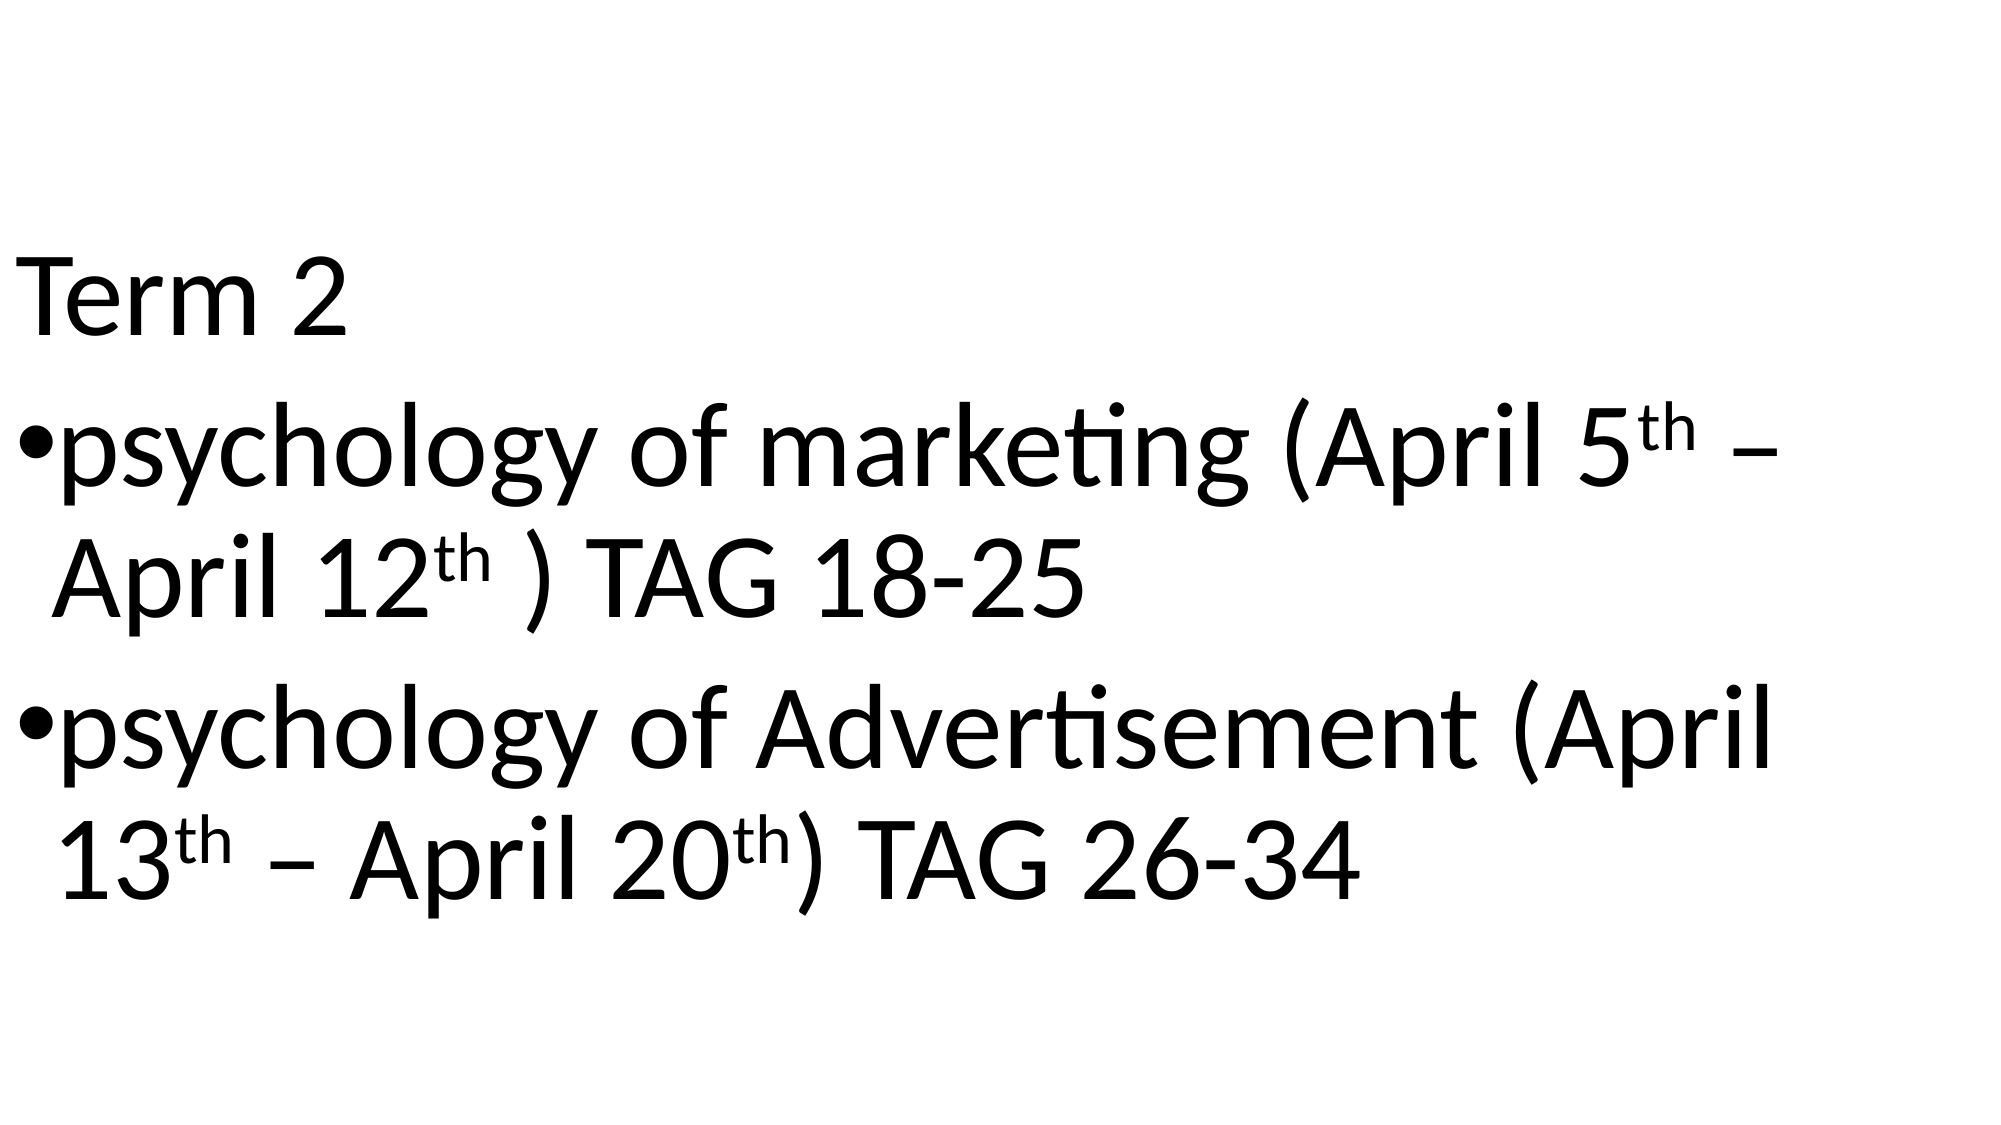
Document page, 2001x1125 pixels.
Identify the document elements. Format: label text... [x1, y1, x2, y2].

list Term 2 psychology of marketing (April 5th – April 12th ) TAG 18-25 psychology of Advertisement (April 13th – April 20th) TAG 26-34 [0, 223, 2000, 938]
